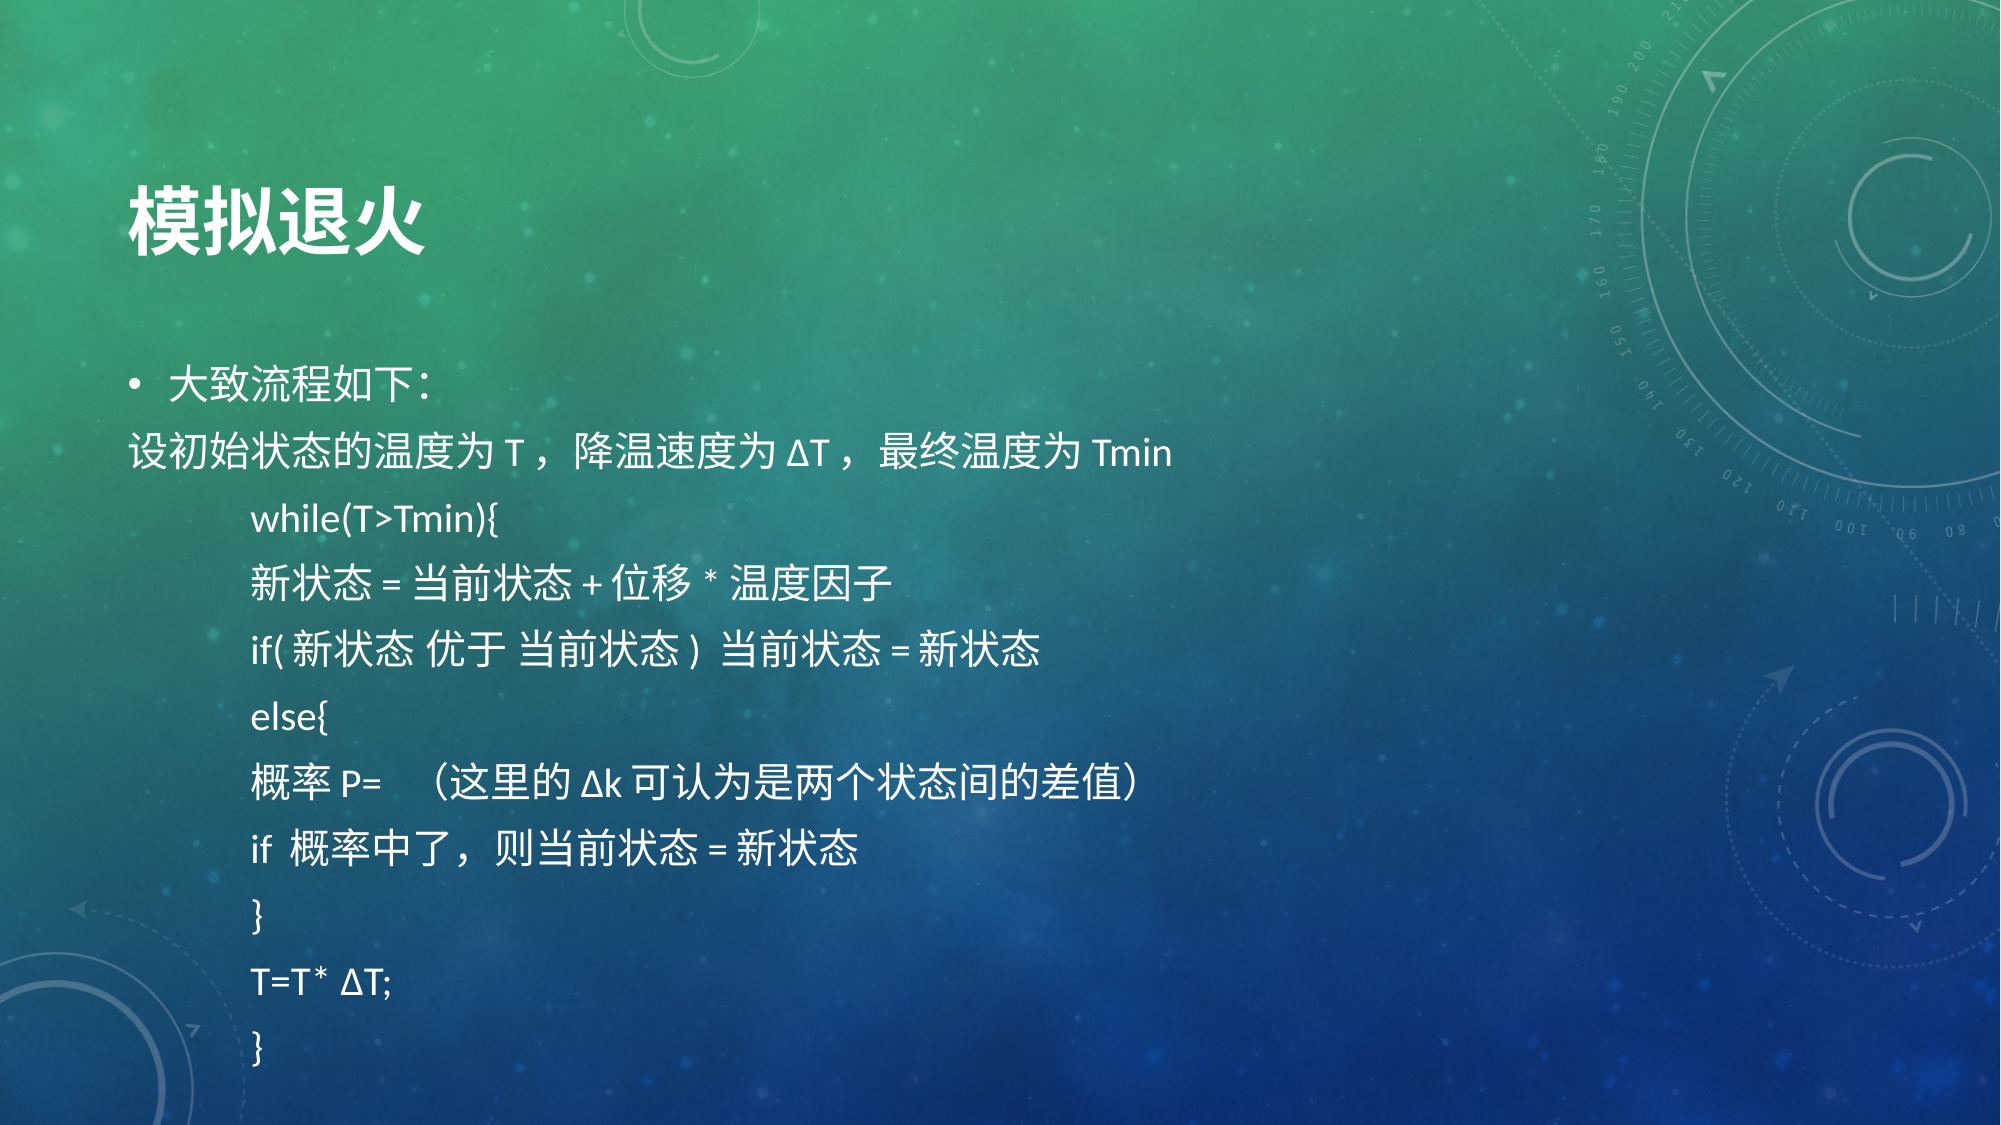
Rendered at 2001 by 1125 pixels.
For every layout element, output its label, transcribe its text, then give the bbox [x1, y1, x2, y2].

title 模拟退火 [112, 99, 1775, 339]
picture [0, 0, 2001, 1125]
